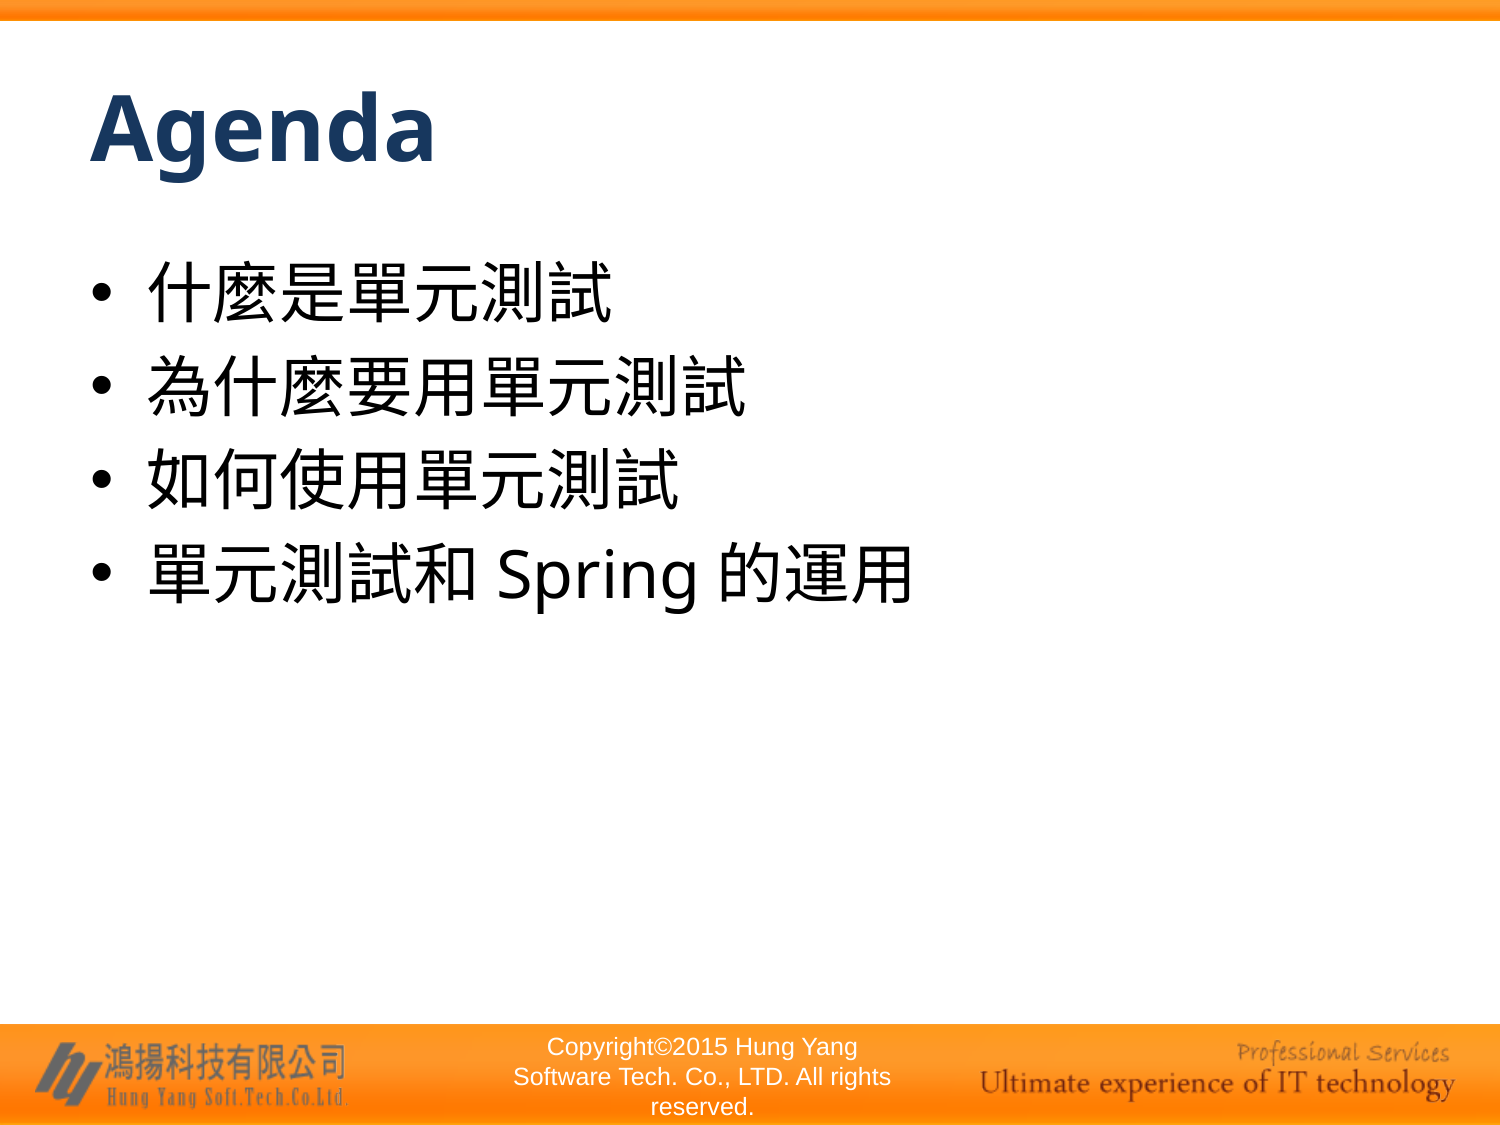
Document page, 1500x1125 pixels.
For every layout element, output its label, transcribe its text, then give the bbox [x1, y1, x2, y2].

list 什麼是單元測試 為什麼要用單元測試 如何使用單元測試 單元測試和Spring的運用 [74, 243, 1426, 987]
title Agenda [74, 30, 1426, 219]
picture [0, 0, 1500, 21]
picture [0, 1024, 1500, 1125]
